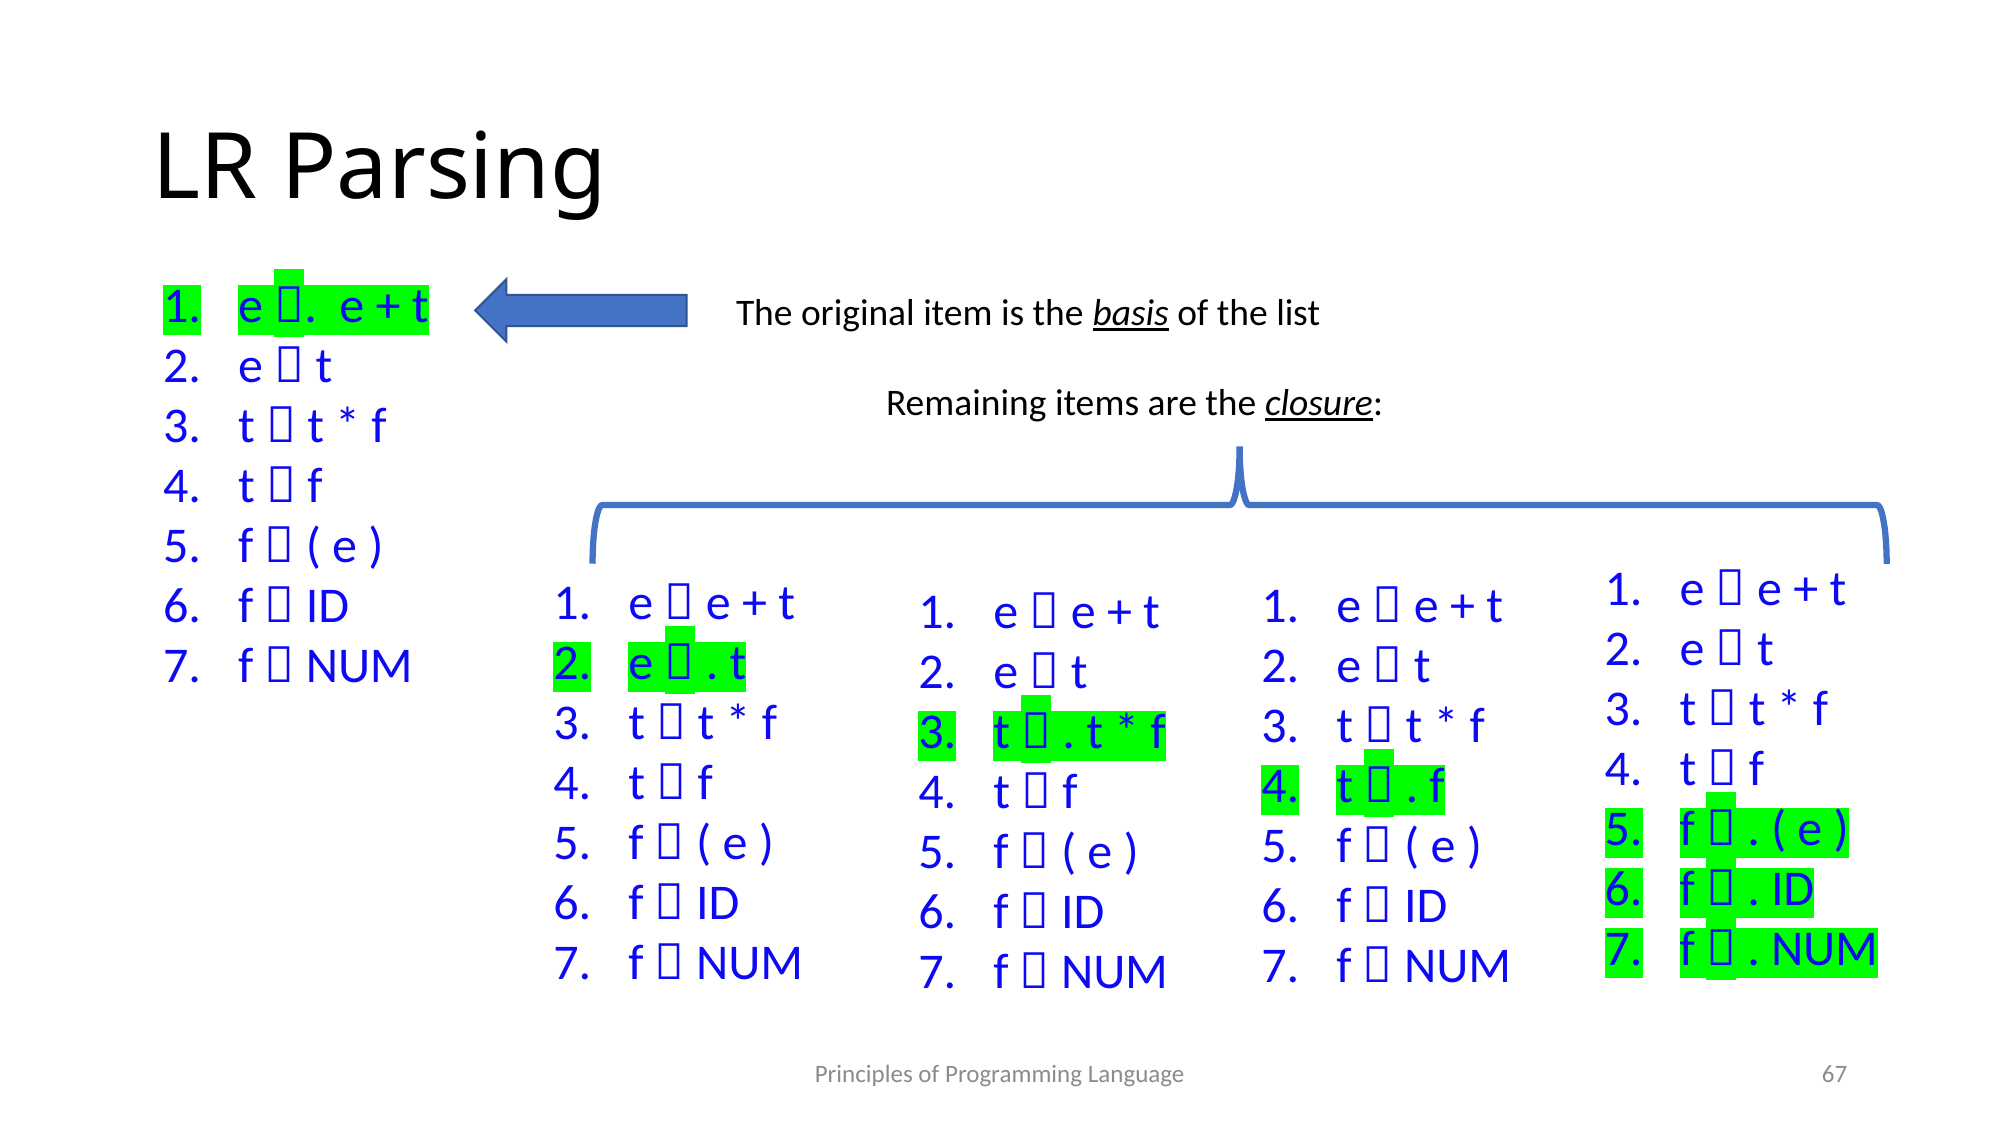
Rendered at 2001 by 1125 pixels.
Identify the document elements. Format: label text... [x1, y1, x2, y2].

slide_number 67 [1412, 1042, 1863, 1103]
text_box [592, 446, 1888, 564]
text_box e  e + t e  t t  t * f t  f f  . ( e ) f  . ID f  . NUM [1589, 548, 1894, 983]
text_box e  e + t e  t t  t * f t  . f f  ( e ) f  ID f  NUM [1246, 564, 1527, 1000]
text_box [473, 276, 688, 345]
text_box e . e + t e  t t  t * f t  f f  ( e ) f  ID f  NUM [148, 264, 444, 700]
text_box e  e + t e  . t t  t * f t  f f  ( e ) f  ID f  NUM [538, 562, 819, 998]
title LR Parsing [137, 59, 1863, 278]
footer Principles of Programming Language [662, 1042, 1338, 1103]
text_box The original item is the basis of the list Remaining items are the closure: [721, 280, 1398, 431]
text_box e  e + t e  t t  . t * f t  f f  ( e ) f  ID f  NUM [903, 571, 1183, 1006]
